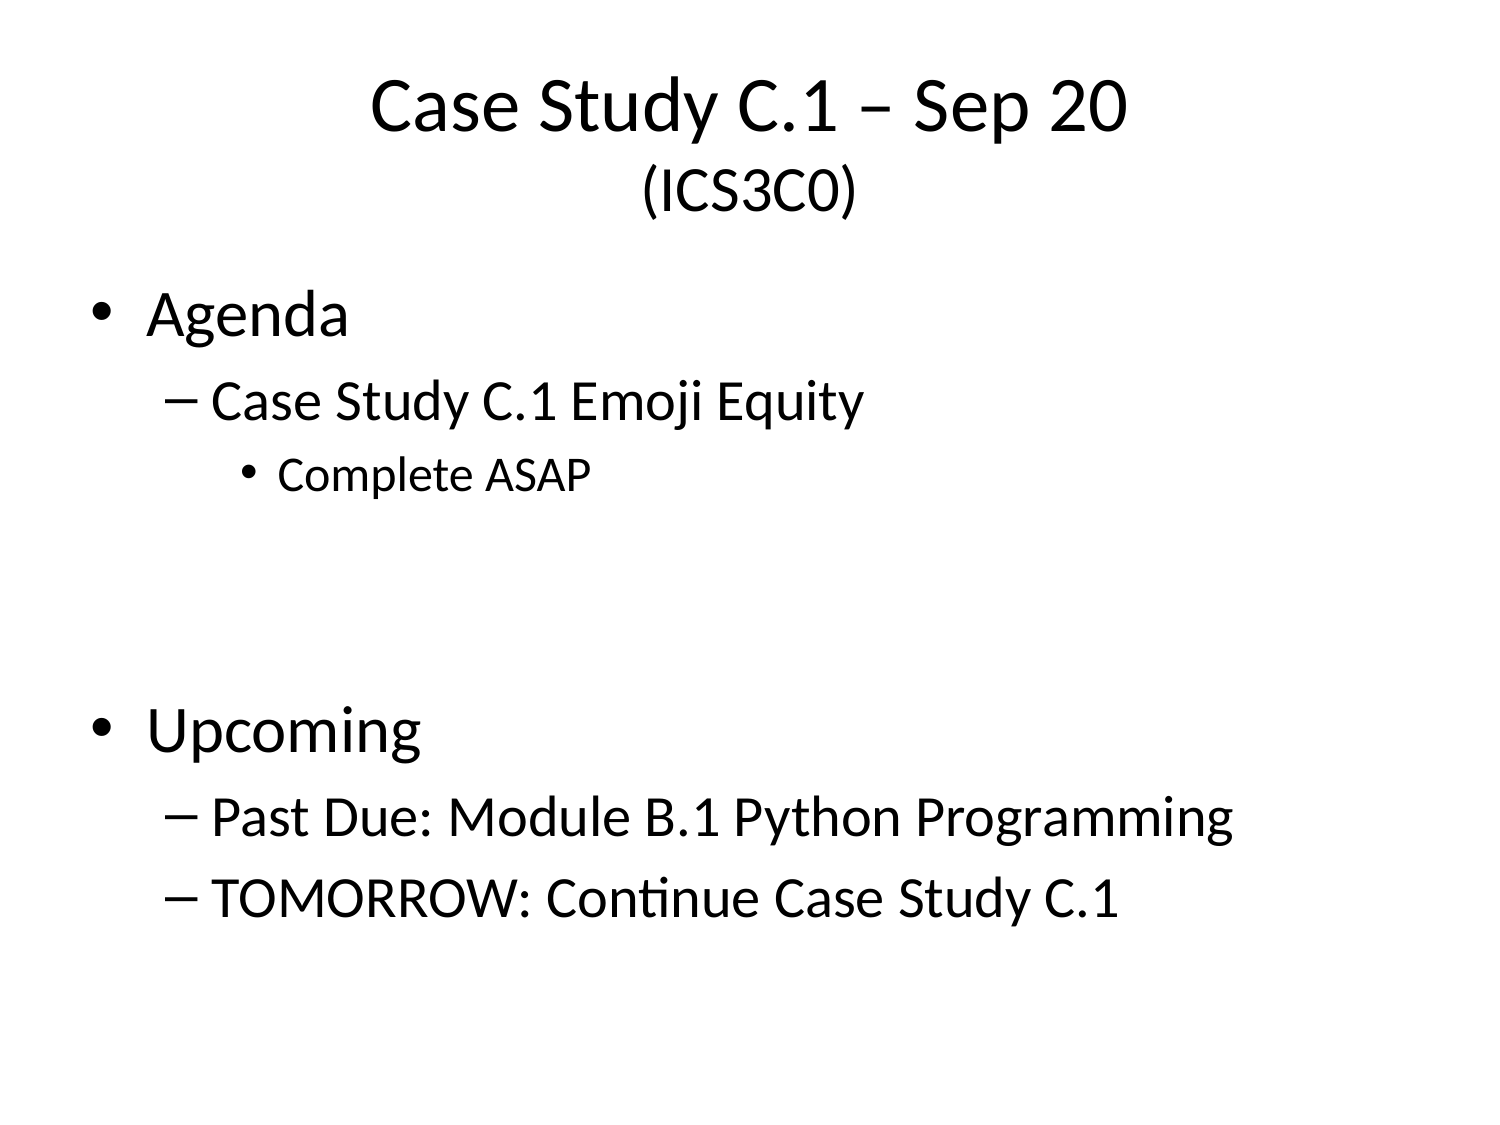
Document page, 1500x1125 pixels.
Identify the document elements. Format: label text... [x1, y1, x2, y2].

list Agenda Case Study C.1 Emoji Equity Complete ASAP Upcoming Past Due: Module B.1 Python Programming TOMORROW: Continue Case Study C.1 [75, 262, 1425, 1005]
title Case Study C.1 – Sep 20 (ICS3C0) [75, 45, 1425, 233]
